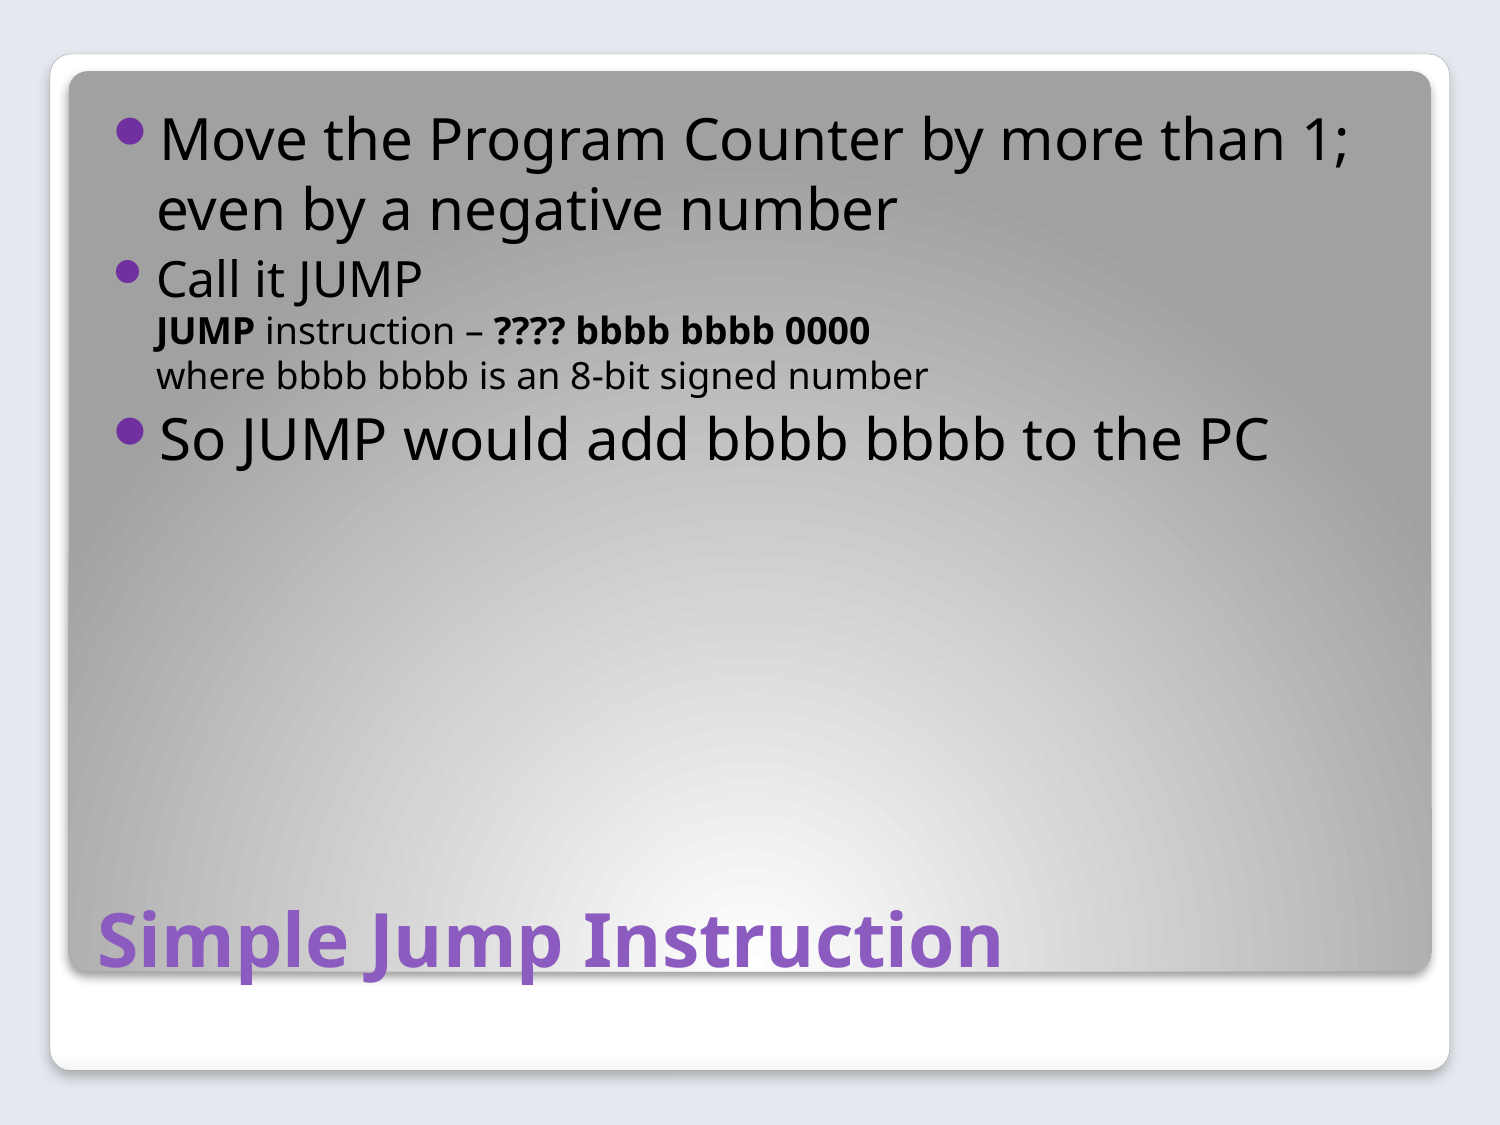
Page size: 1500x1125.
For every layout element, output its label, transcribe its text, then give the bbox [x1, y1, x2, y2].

list Move the Program Counter by more than 1; even by a negative number Call it JUMP JUMP instruction – ???? bbbb bbbb 0000 where bbbb bbbb is an 8-bit signed number So JUMP would add bbbb bbbb to the PC [82, 86, 1425, 774]
title Simple Jump Instruction [82, 817, 1425, 990]
